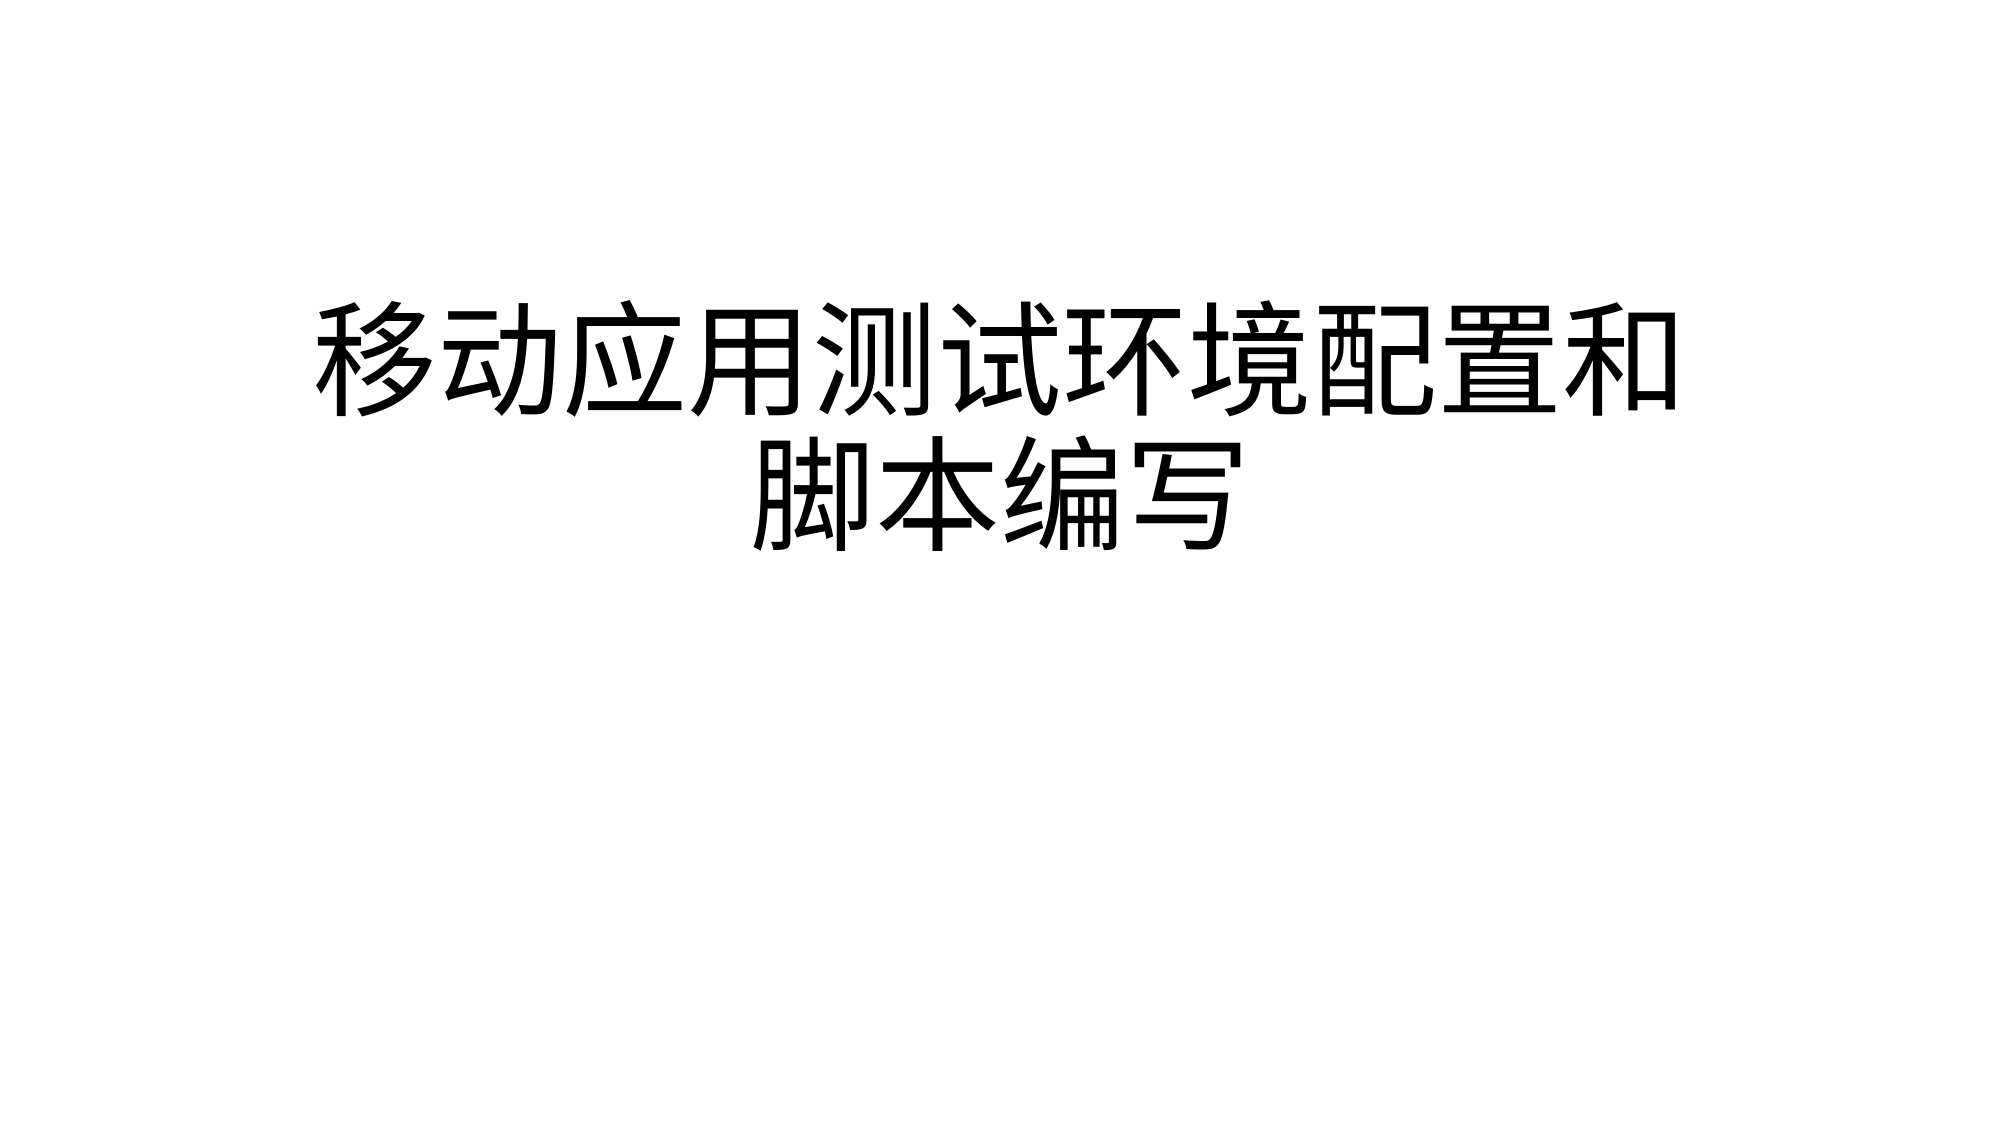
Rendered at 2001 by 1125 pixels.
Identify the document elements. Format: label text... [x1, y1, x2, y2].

title 移动应用测试环境配置和脚本编写 [249, 184, 1750, 576]
